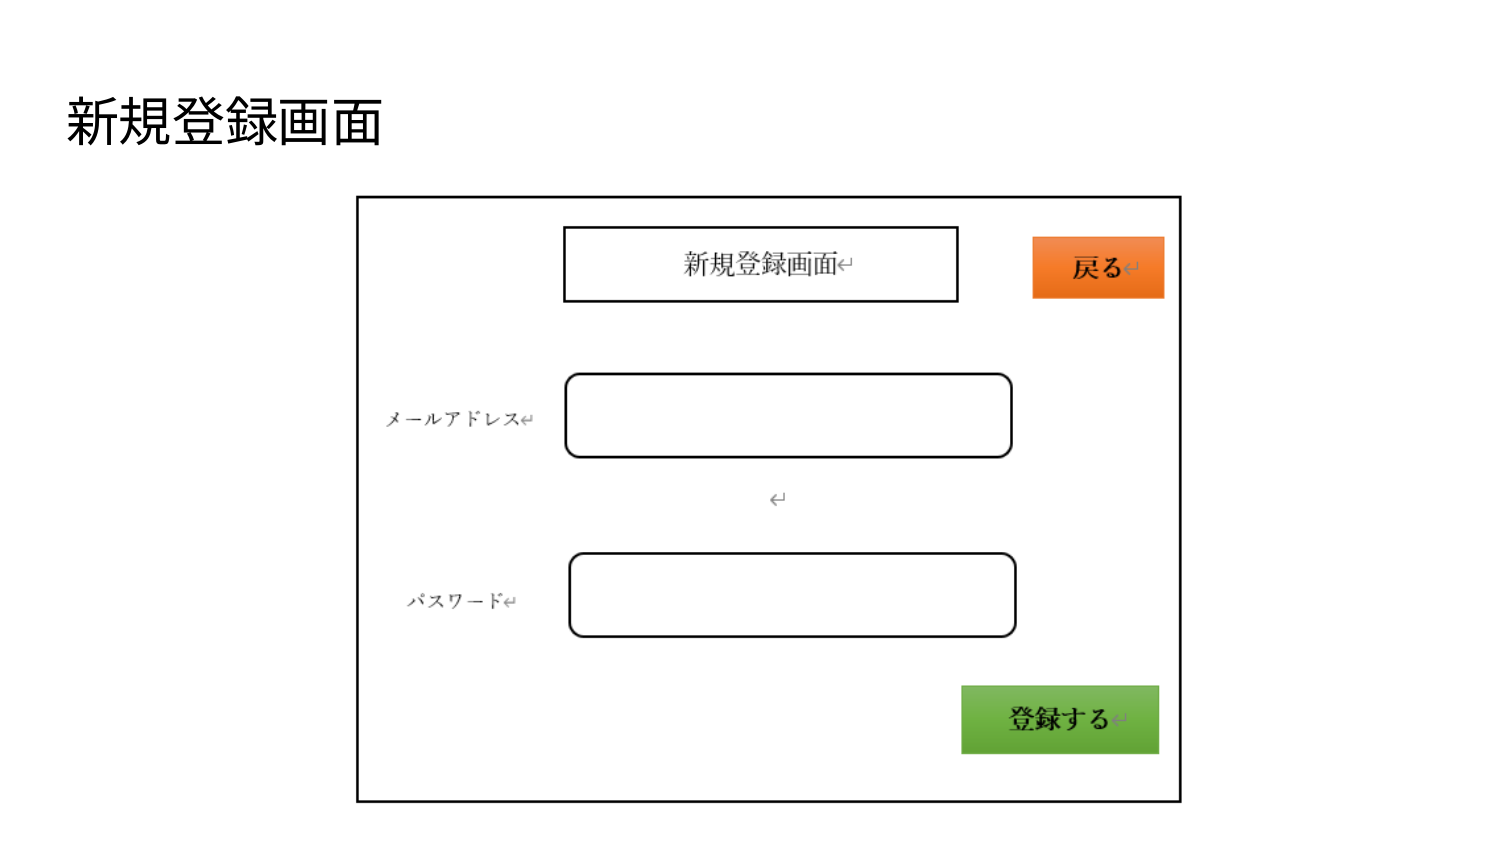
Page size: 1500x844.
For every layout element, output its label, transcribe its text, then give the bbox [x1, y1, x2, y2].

picture [350, 188, 1191, 816]
title 新規登録画面 [51, 72, 1449, 167]
